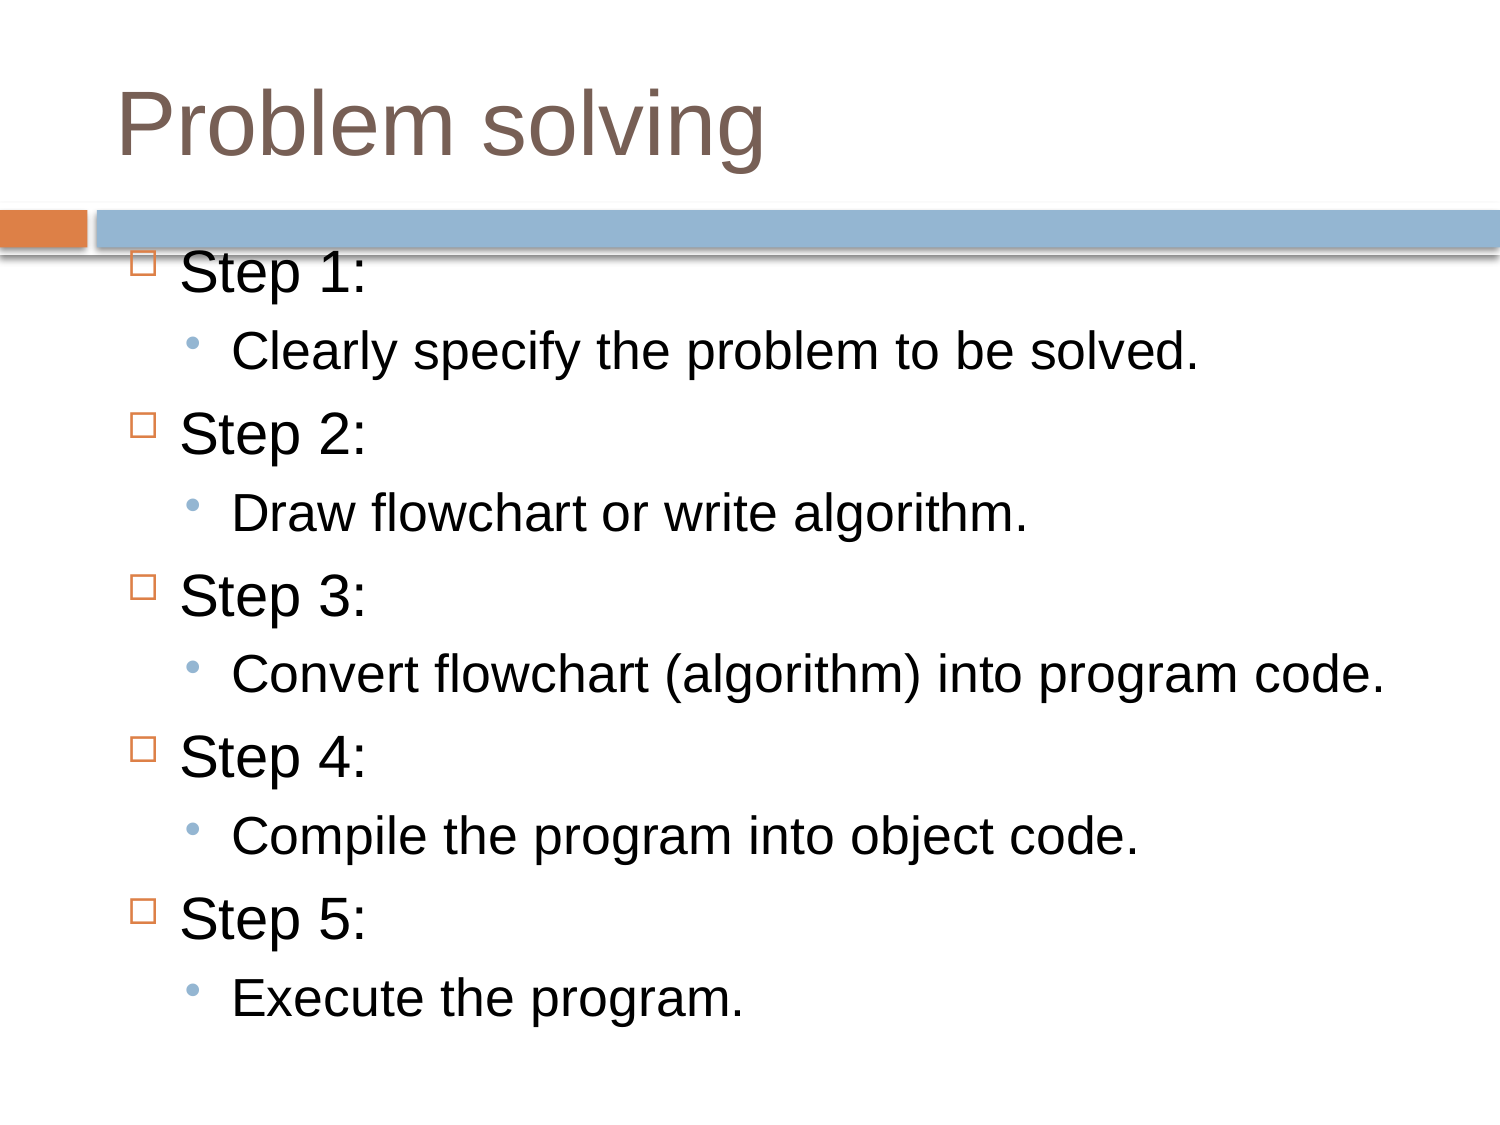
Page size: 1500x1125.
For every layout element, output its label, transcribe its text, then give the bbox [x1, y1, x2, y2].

list Step 1: Clearly specify the problem to be solved. Step 2: Draw flowchart or write algorithm. Step 3: Convert flowchart (algorithm) into program code. Step 4: Compile the program into object code. Step 5: Execute the program. [112, 224, 1500, 1038]
title Problem solving [100, 37, 1438, 200]
